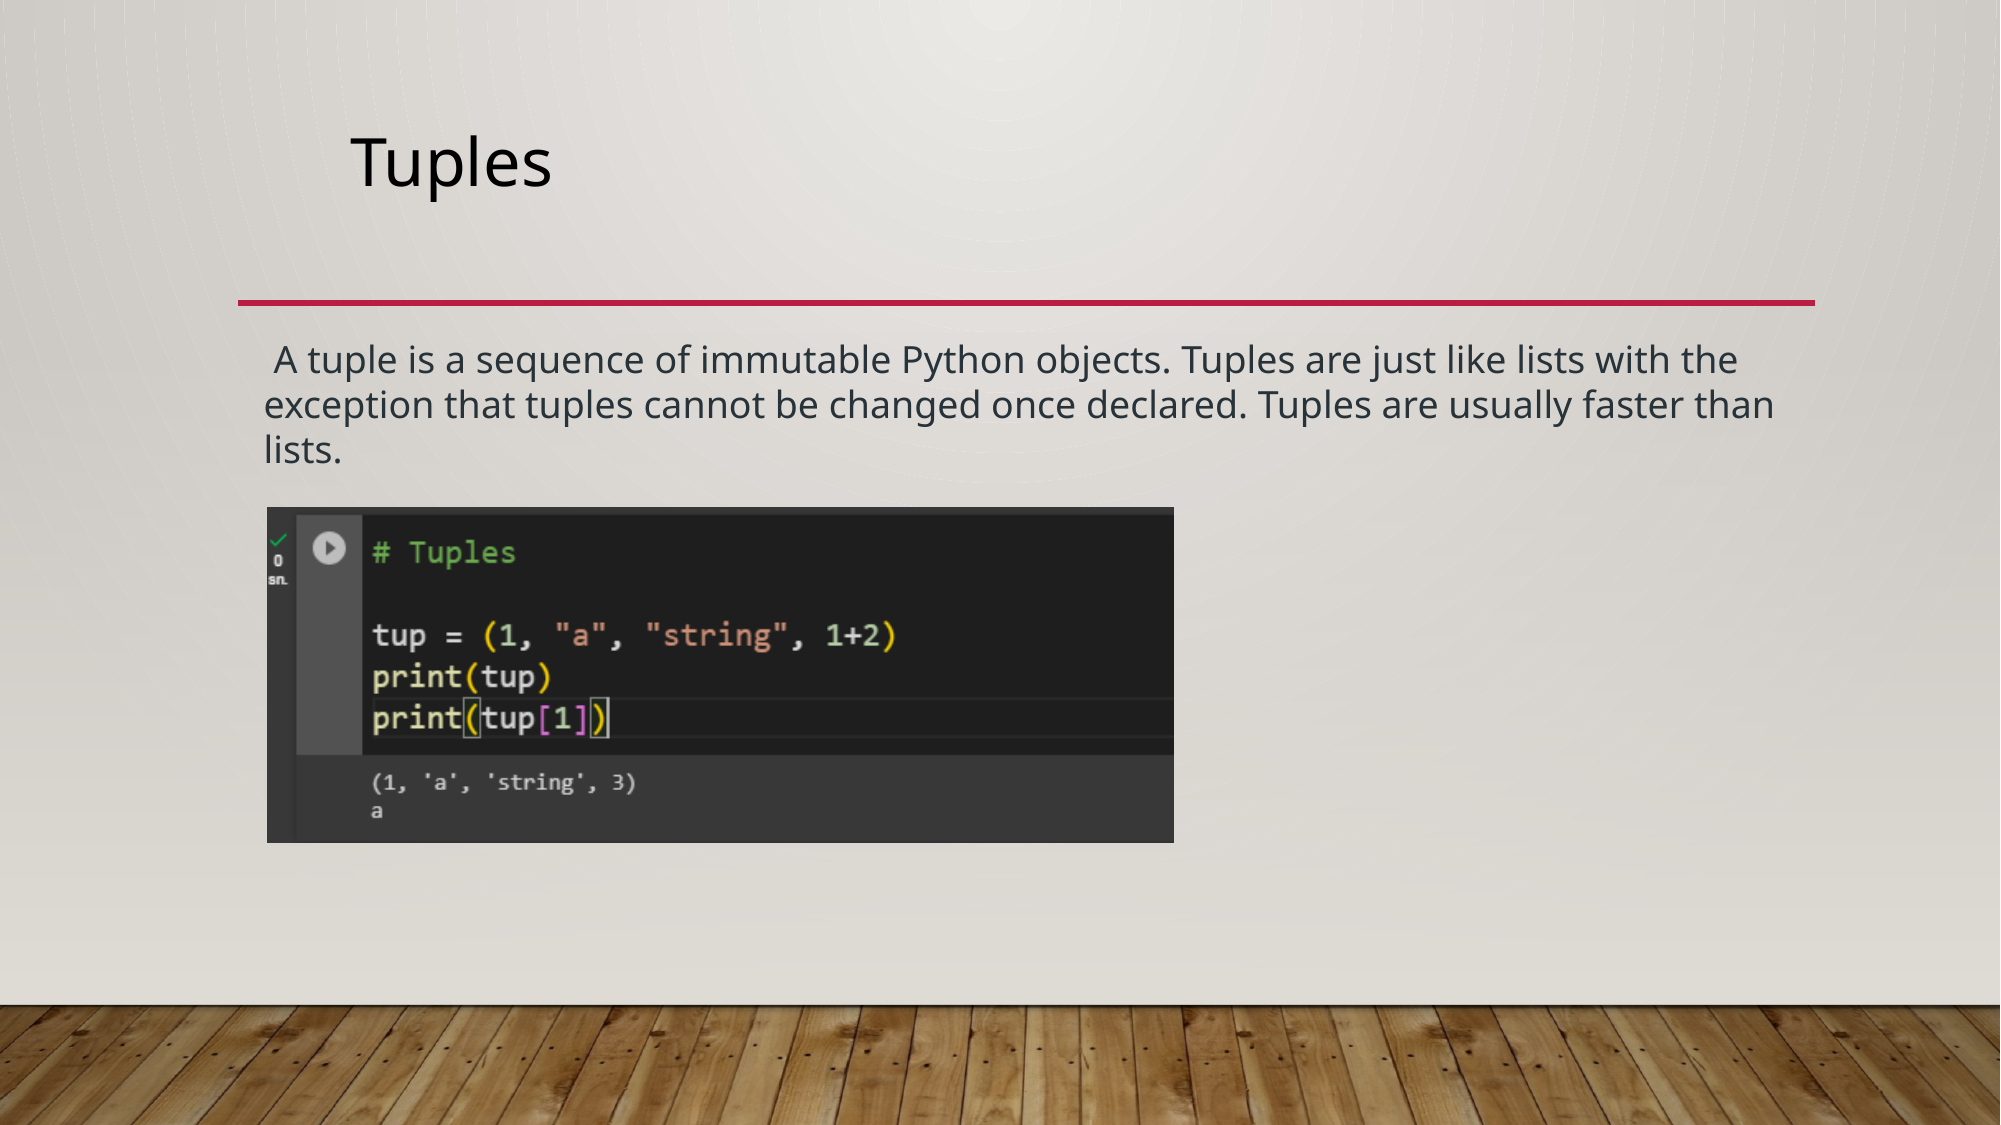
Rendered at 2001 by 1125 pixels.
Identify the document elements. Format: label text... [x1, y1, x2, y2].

picture [267, 507, 1174, 843]
title Tuples [335, 121, 1450, 294]
picture [0, 1005, 2000, 1125]
text_box A tuple is a sequence of immutable Python objects. Tuples are just like lists with the exception that tuples cannot be changed once declared. Tuples are usually faster than lists. [248, 328, 1803, 479]
